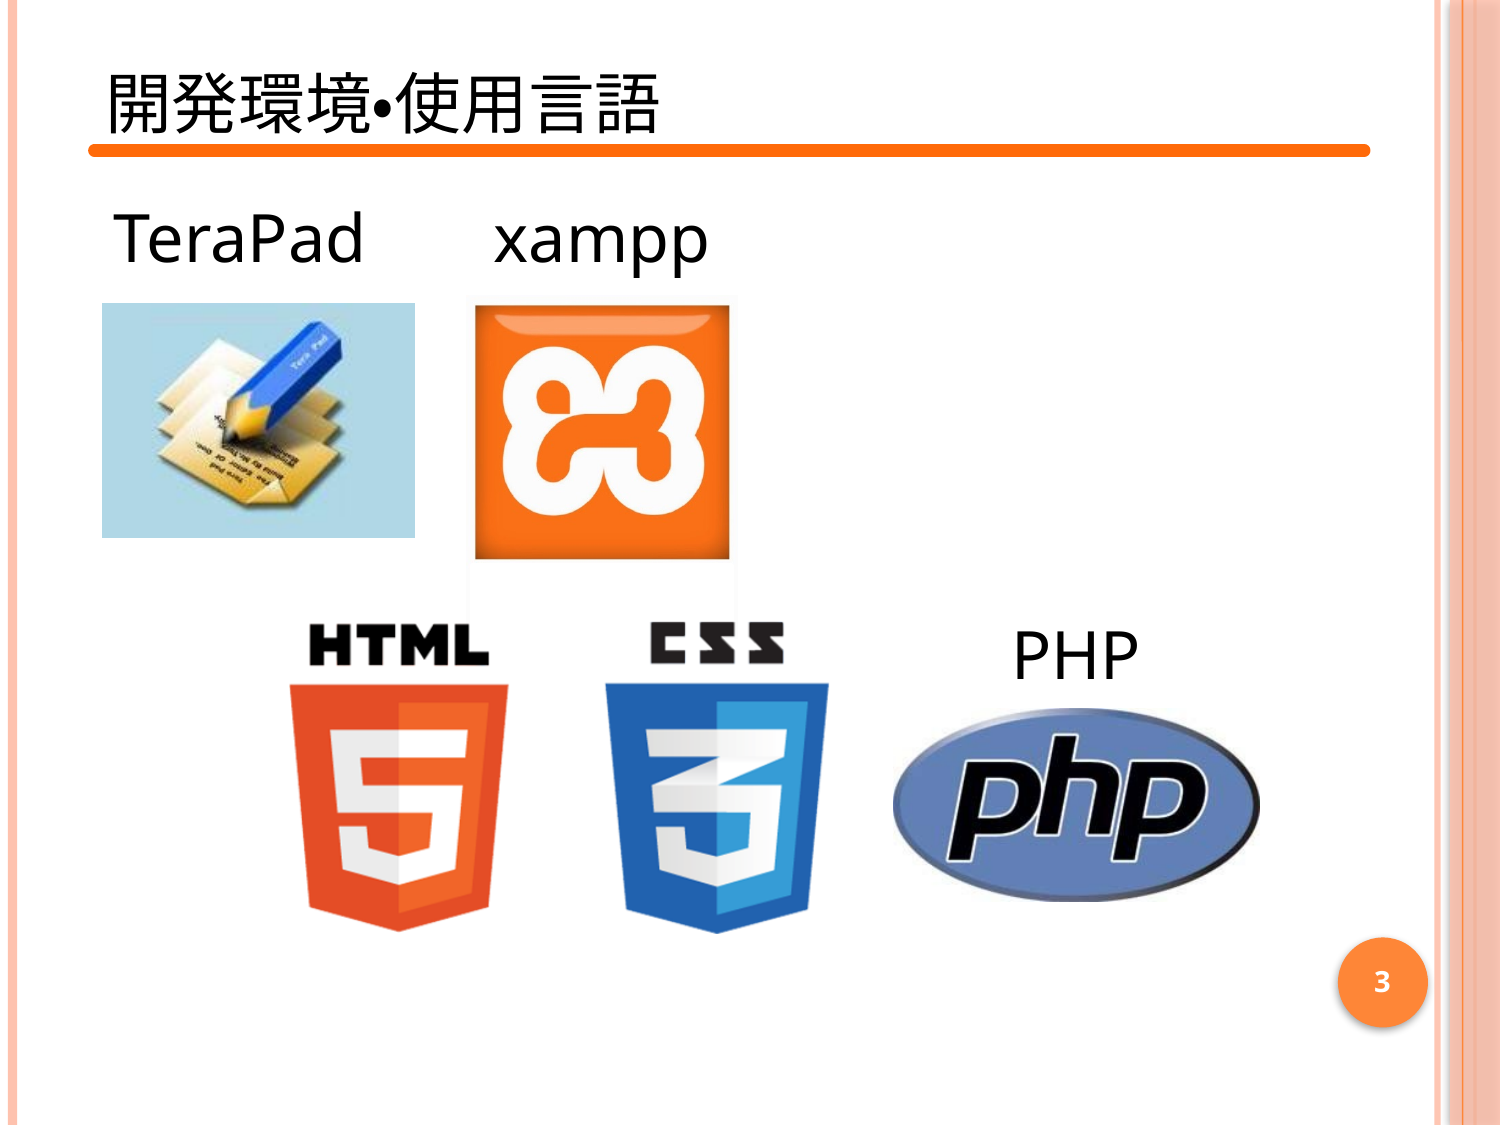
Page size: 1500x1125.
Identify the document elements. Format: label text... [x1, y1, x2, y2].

text_box 開発環境・使用言語 [90, 54, 703, 150]
text_box xampp [442, 188, 762, 284]
picture [288, 294, 831, 935]
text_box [892, 605, 1260, 902]
text_box TeraPad [99, 188, 418, 284]
picture [101, 302, 416, 539]
slide_number 3 [1341, 952, 1424, 1015]
